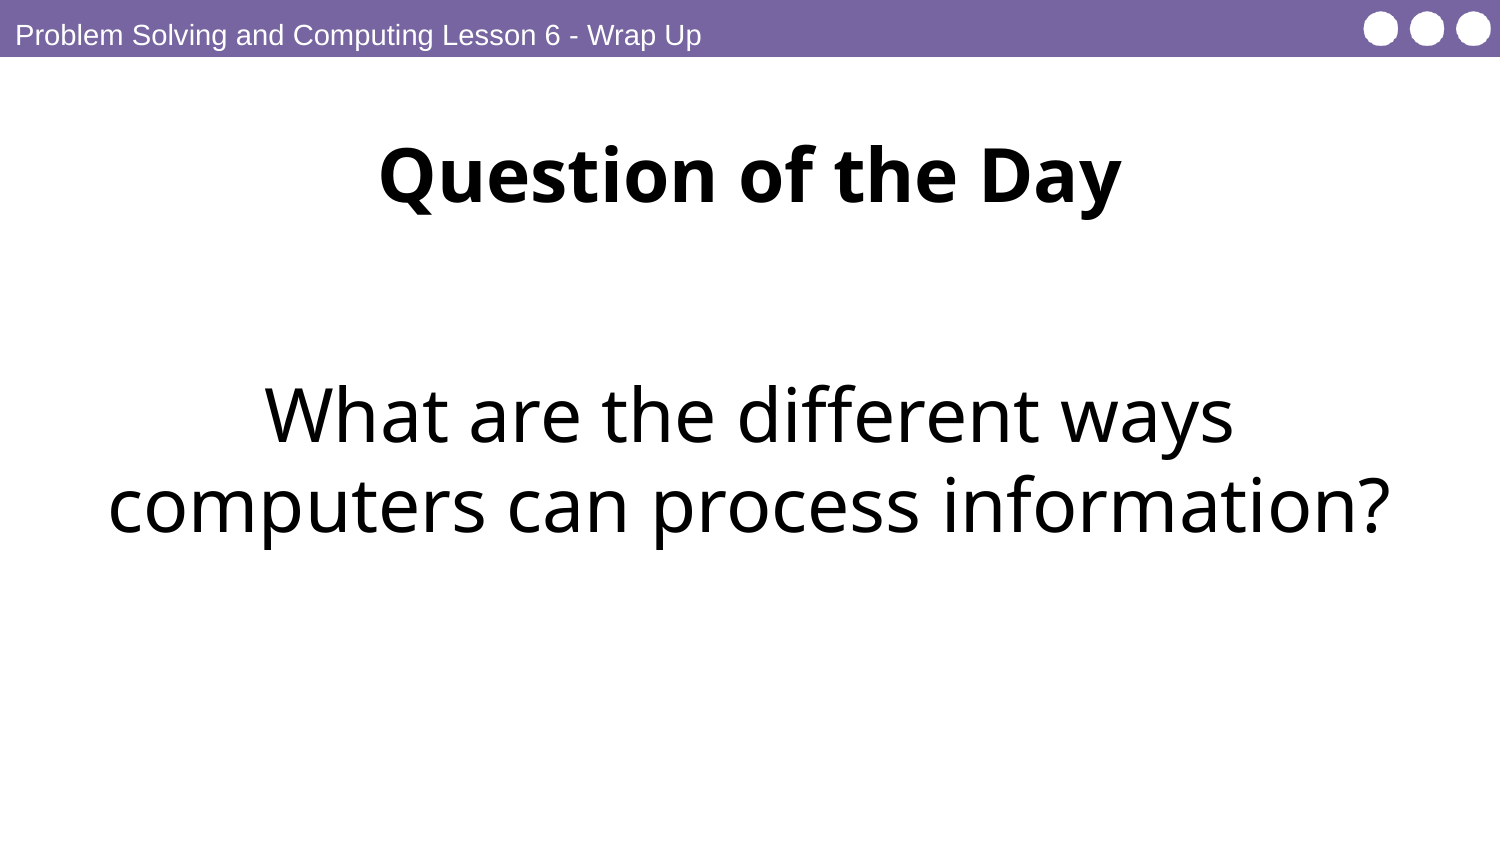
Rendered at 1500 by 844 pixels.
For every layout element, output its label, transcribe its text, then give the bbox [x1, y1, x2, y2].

picture [0, 0, 1500, 844]
text_box Question of the Day What are the different ways computers can process information? [85, 112, 1415, 806]
text_box Problem Solving and Computing Lesson 6 - Wrap Up [0, 0, 750, 58]
